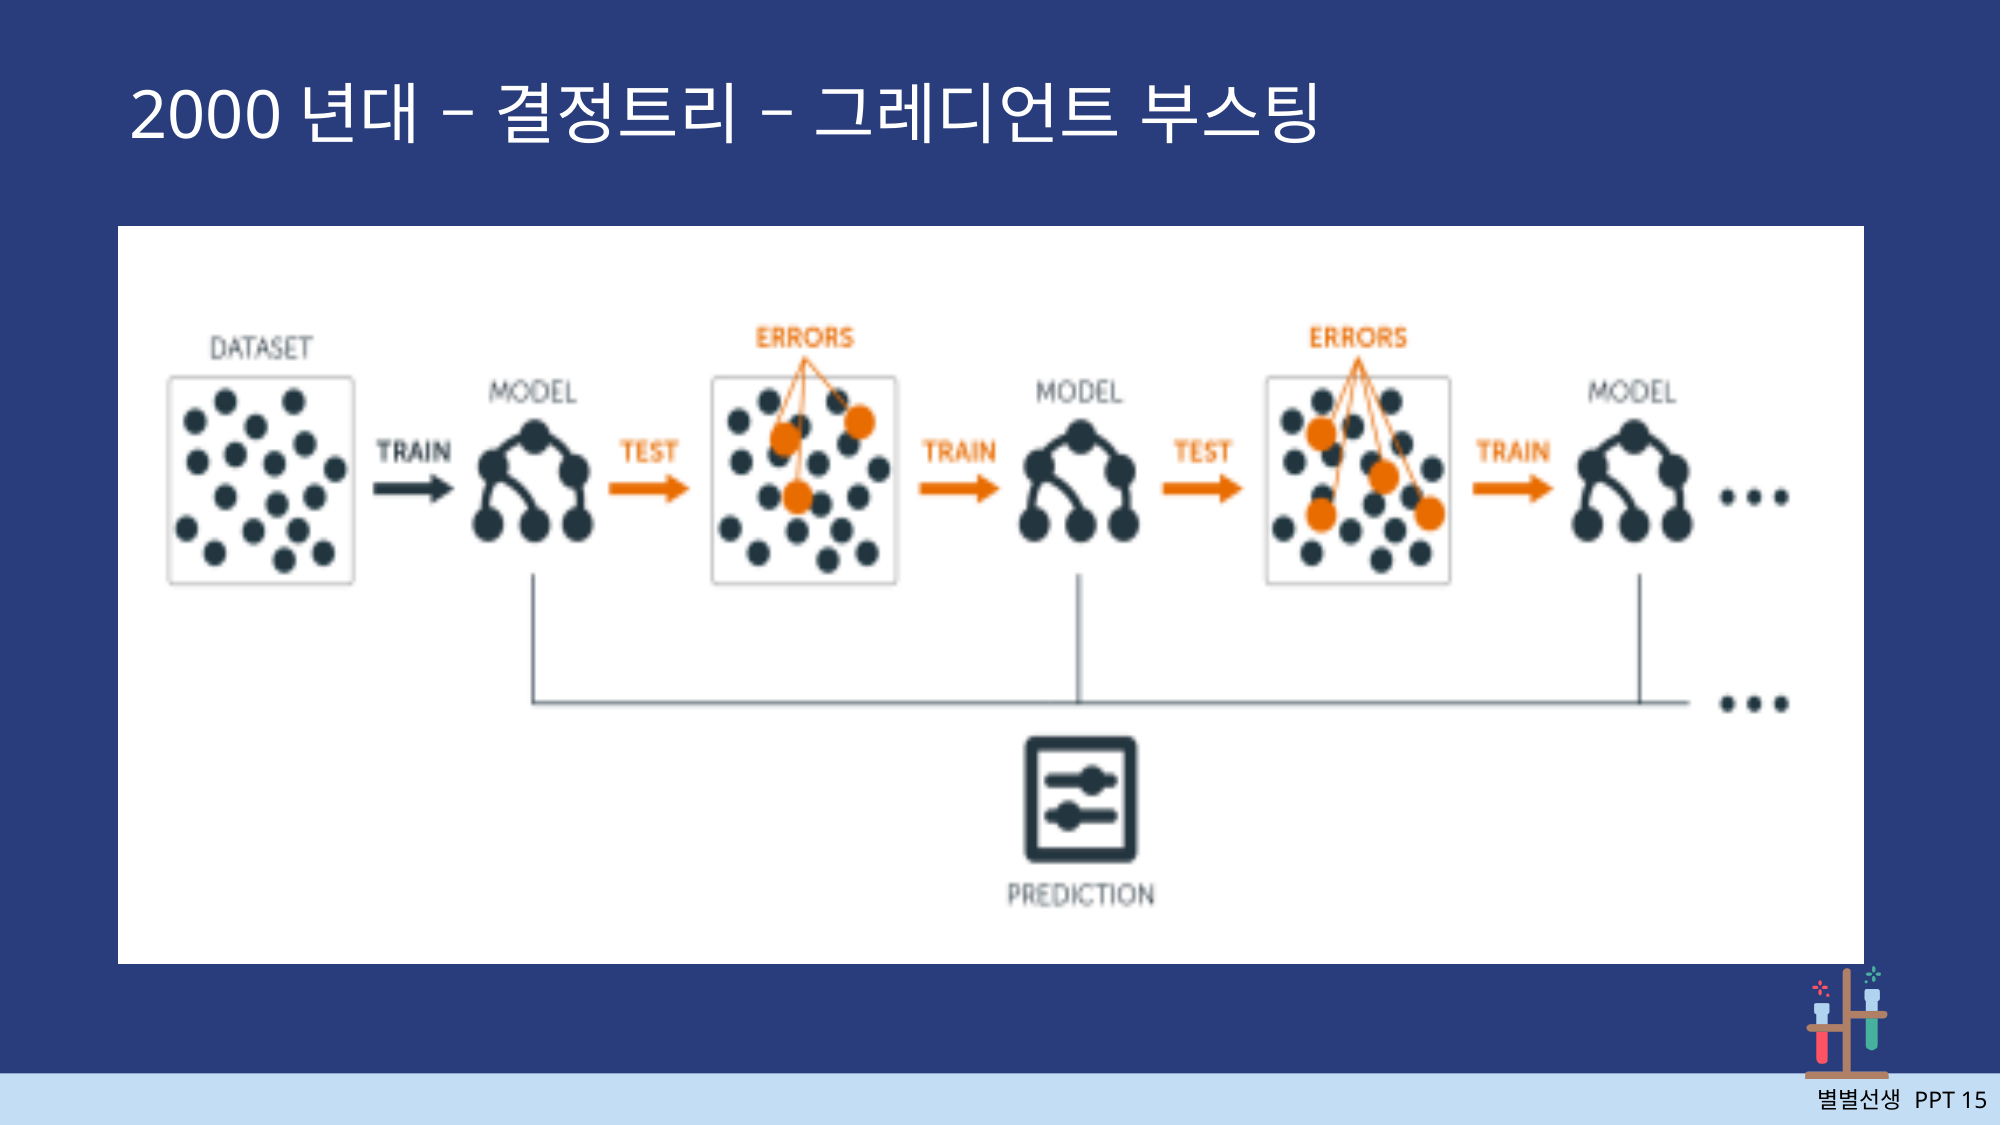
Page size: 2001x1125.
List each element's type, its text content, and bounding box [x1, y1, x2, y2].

picture [1789, 966, 1903, 1079]
text_box 별별선생 PPT 15 [1802, 1078, 2000, 1121]
text_box [0, 1072, 2000, 1125]
text_box 2000년대 – 결정트리 – 그레디언트 부스팅 [114, 64, 1341, 159]
picture [118, 226, 1864, 964]
